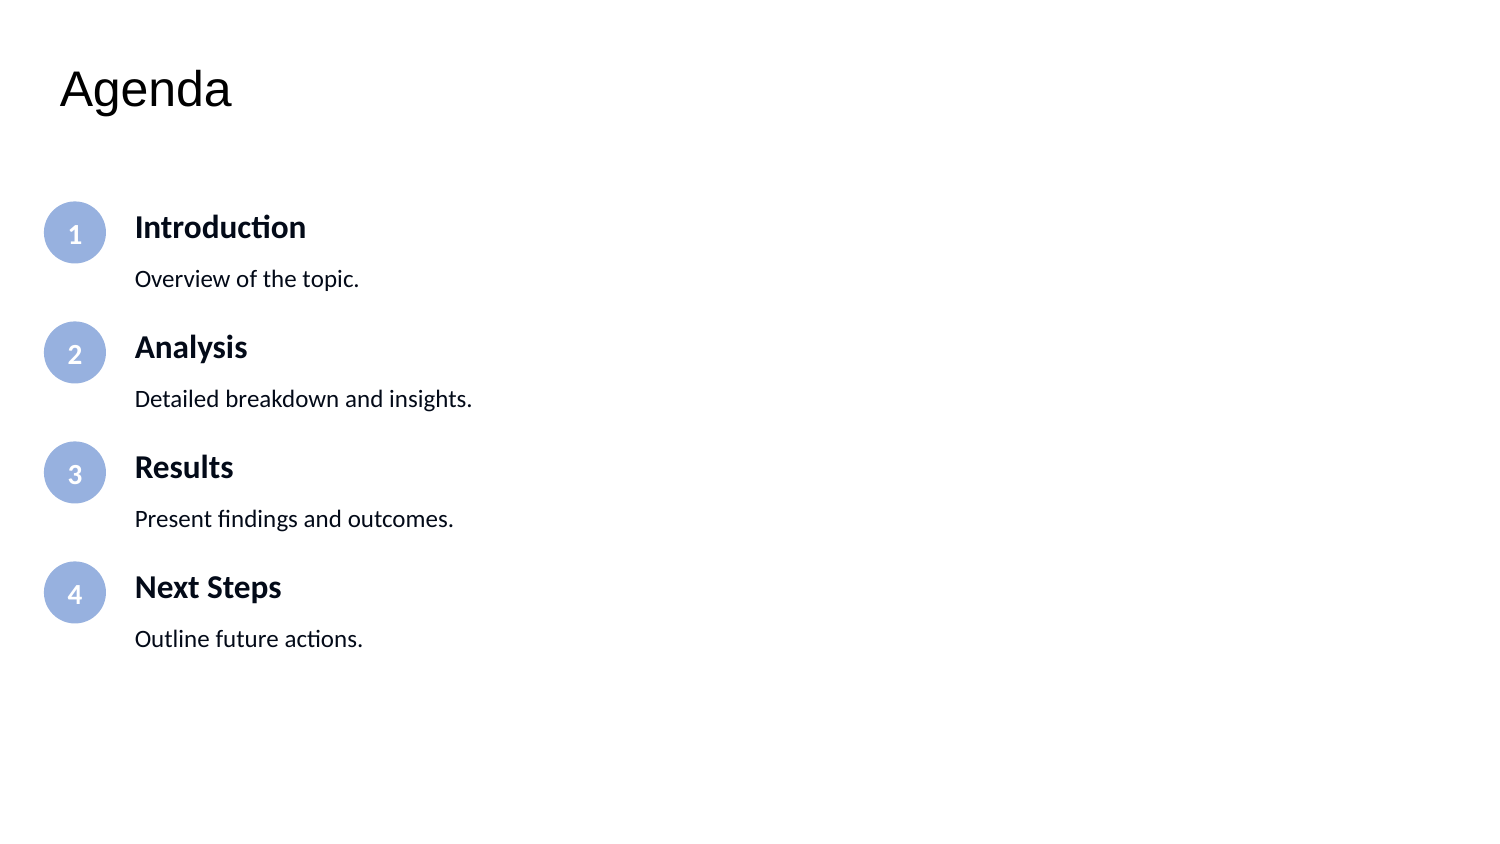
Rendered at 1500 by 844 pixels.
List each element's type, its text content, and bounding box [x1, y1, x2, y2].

text_box 1 [44, 202, 105, 263]
text_box Introduction [119, 202, 945, 247]
text_box 2 [44, 322, 105, 383]
text_box Analysis [119, 322, 945, 367]
text_box Agenda [44, 45, 1455, 128]
text_box Outline future actions. [119, 607, 945, 668]
text_box 3 [44, 442, 105, 503]
text_box Detailed breakdown and insights. [119, 367, 945, 428]
text_box Overview of the topic. [119, 247, 945, 308]
text_box 4 [44, 562, 105, 623]
text_box Present findings and outcomes. [119, 487, 945, 548]
text_box Next Steps [119, 562, 945, 607]
text_box Results [119, 442, 945, 487]
